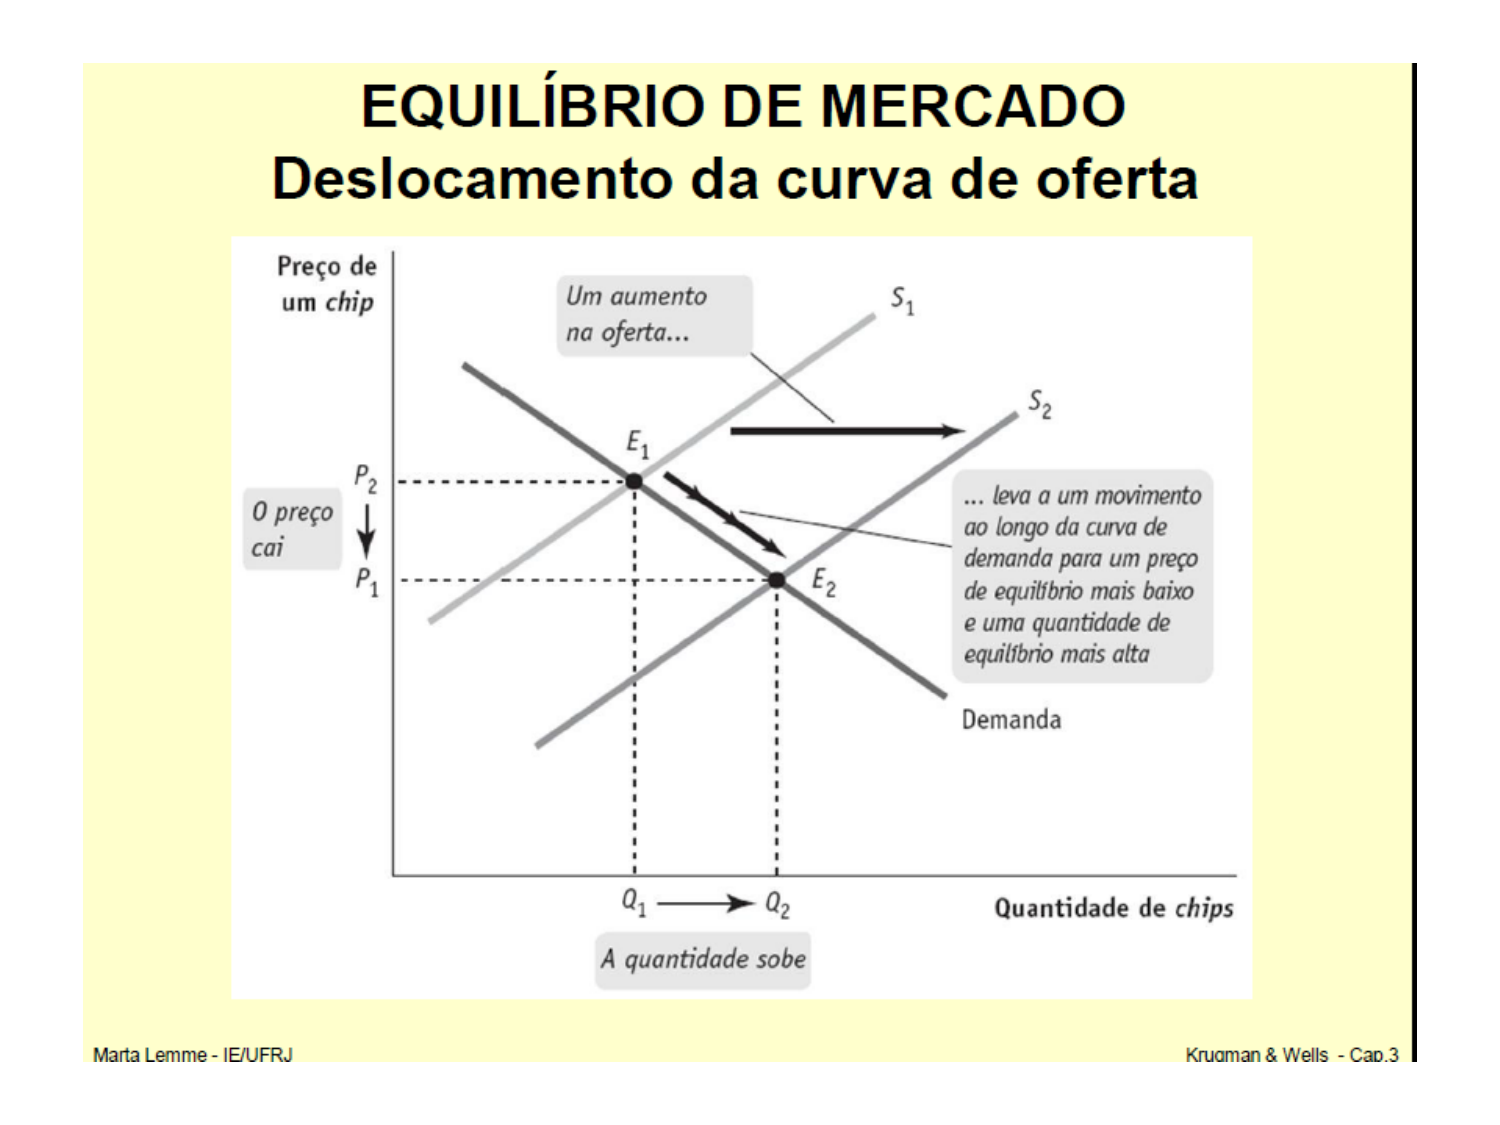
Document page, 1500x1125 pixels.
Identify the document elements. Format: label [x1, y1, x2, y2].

picture [83, 63, 1417, 1062]
